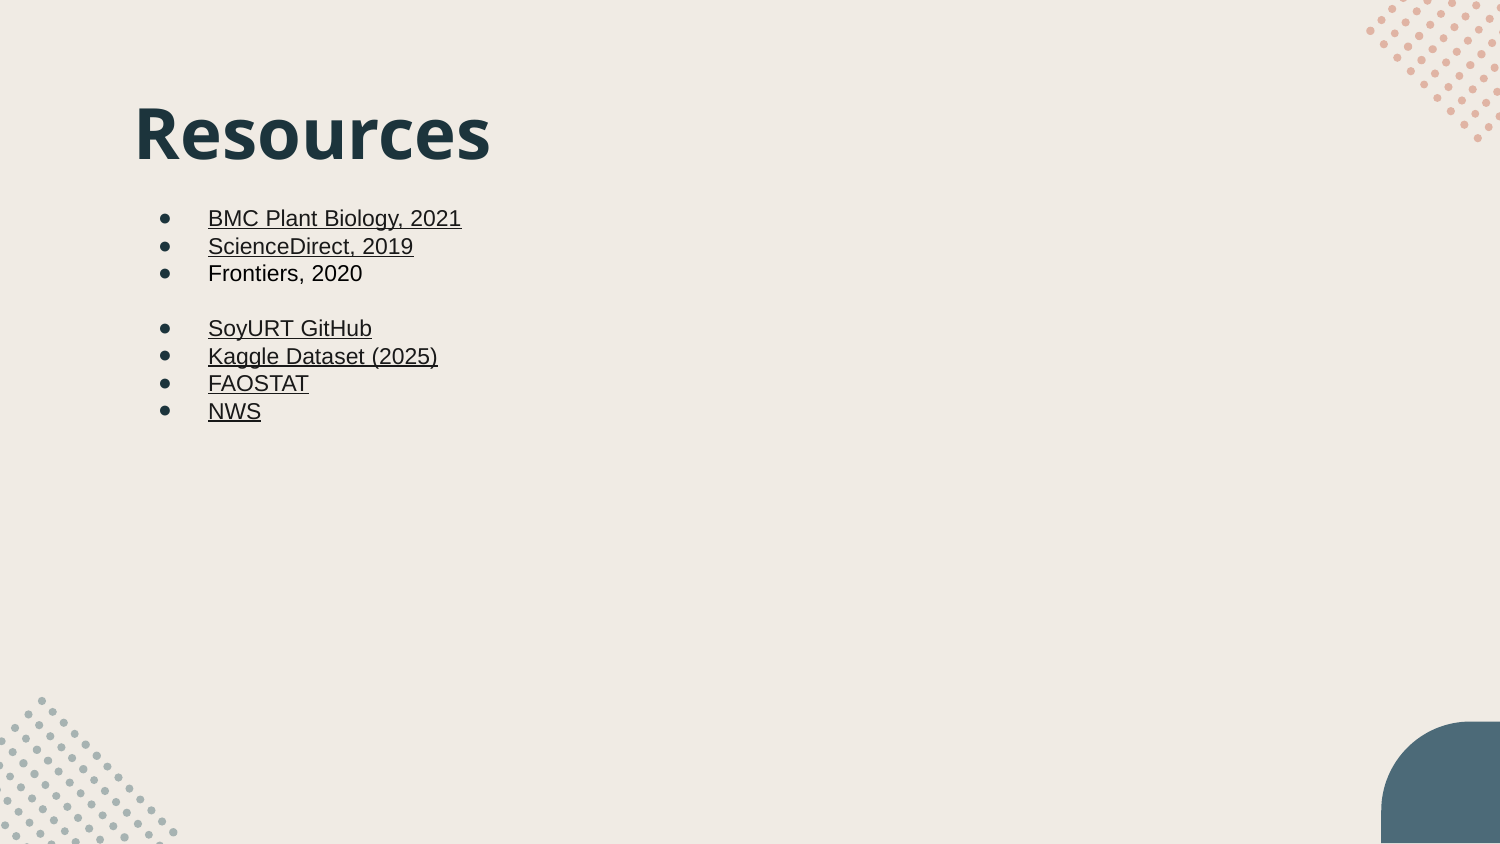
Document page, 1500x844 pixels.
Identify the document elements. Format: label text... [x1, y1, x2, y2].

list BMC Plant Biology, 2021 ScienceDirect, 2019 Frontiers, 2020 SoyURT GitHub Kaggle Dataset (2025) FAOSTAT NWS [118, 189, 1382, 604]
title Resources [118, 90, 1382, 189]
